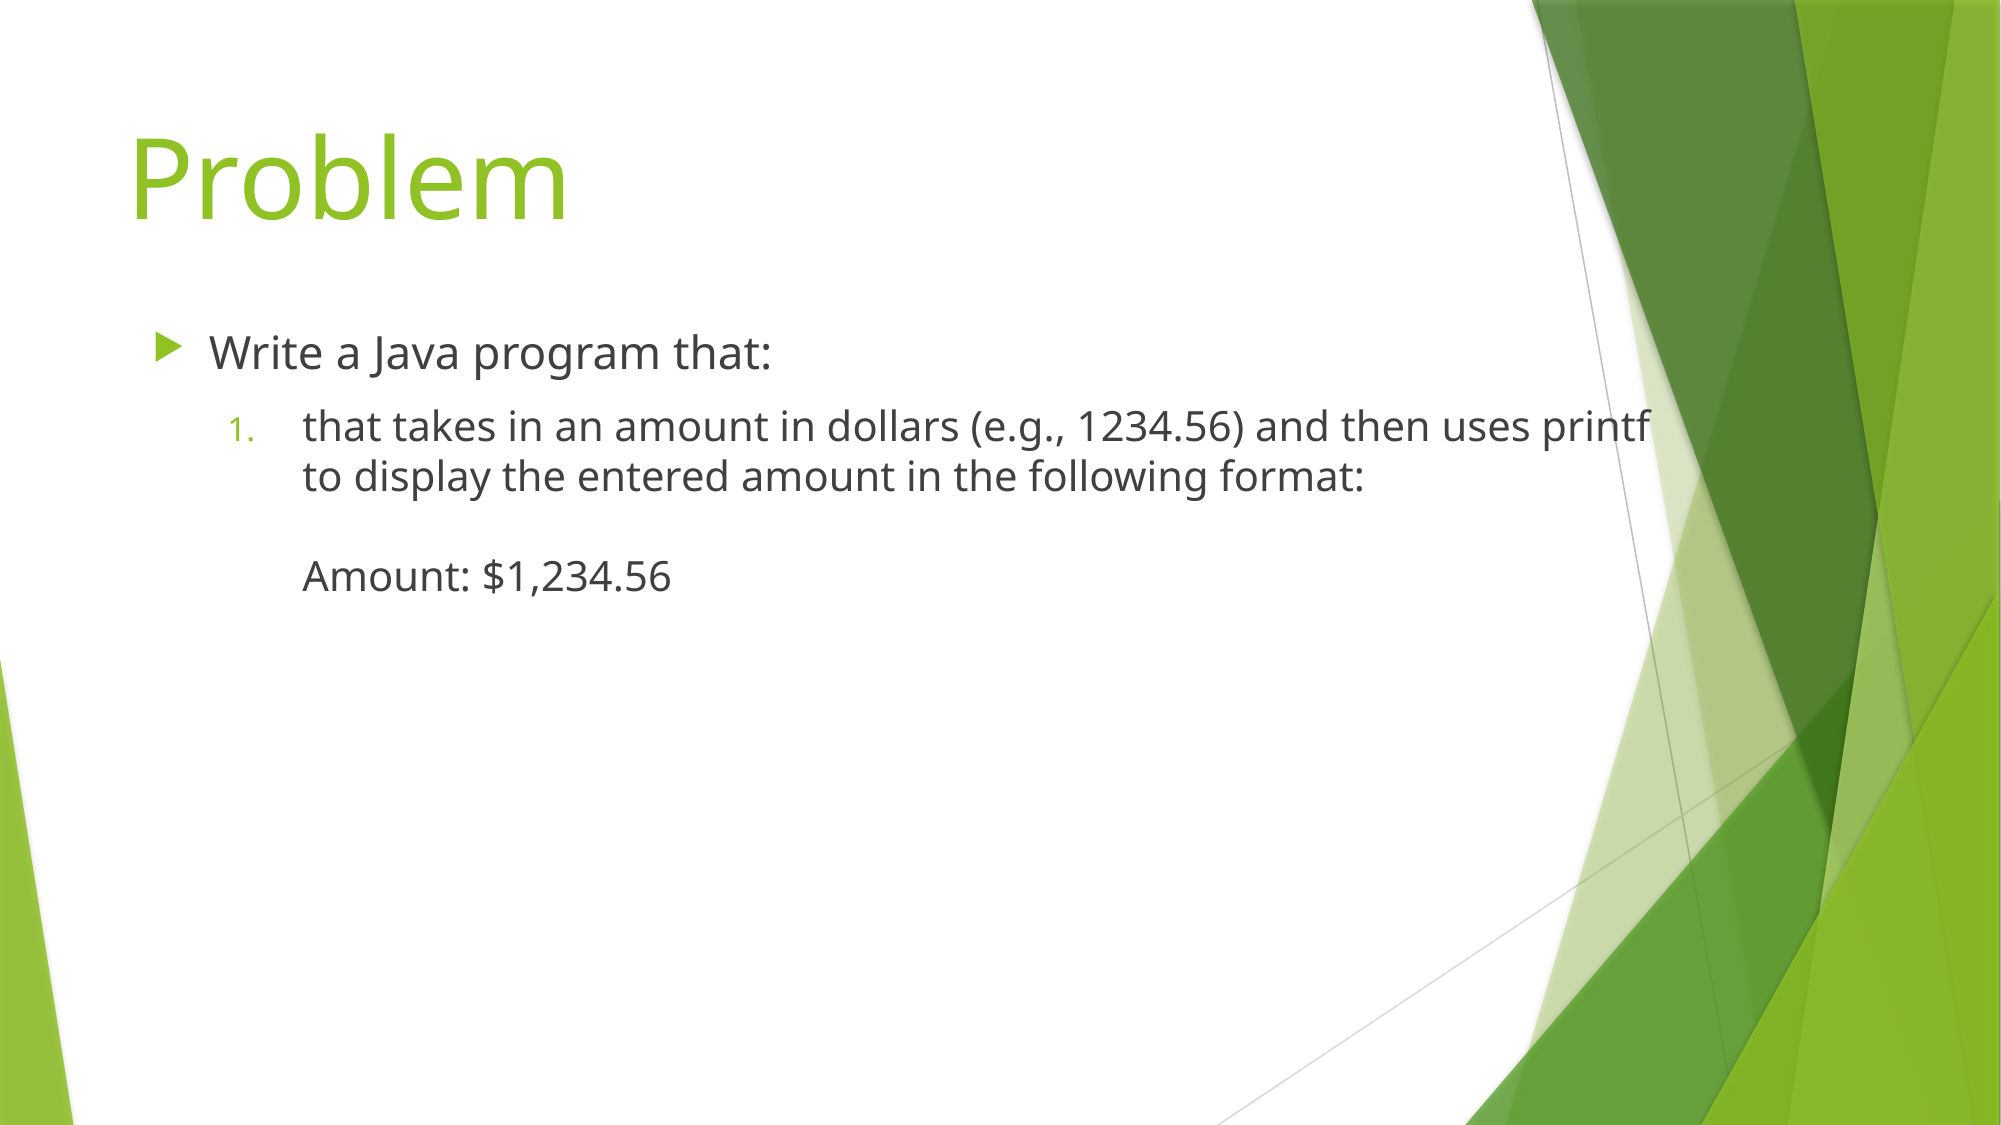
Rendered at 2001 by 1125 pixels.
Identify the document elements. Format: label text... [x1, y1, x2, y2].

list Write a Java program that: that takes in an amount in dollars (e.g., 1234.56) and then uses printf to display the entered amount in the following format: Amount: $1,234.56​ [137, 316, 1863, 1014]
title Problem [111, 99, 1522, 317]
